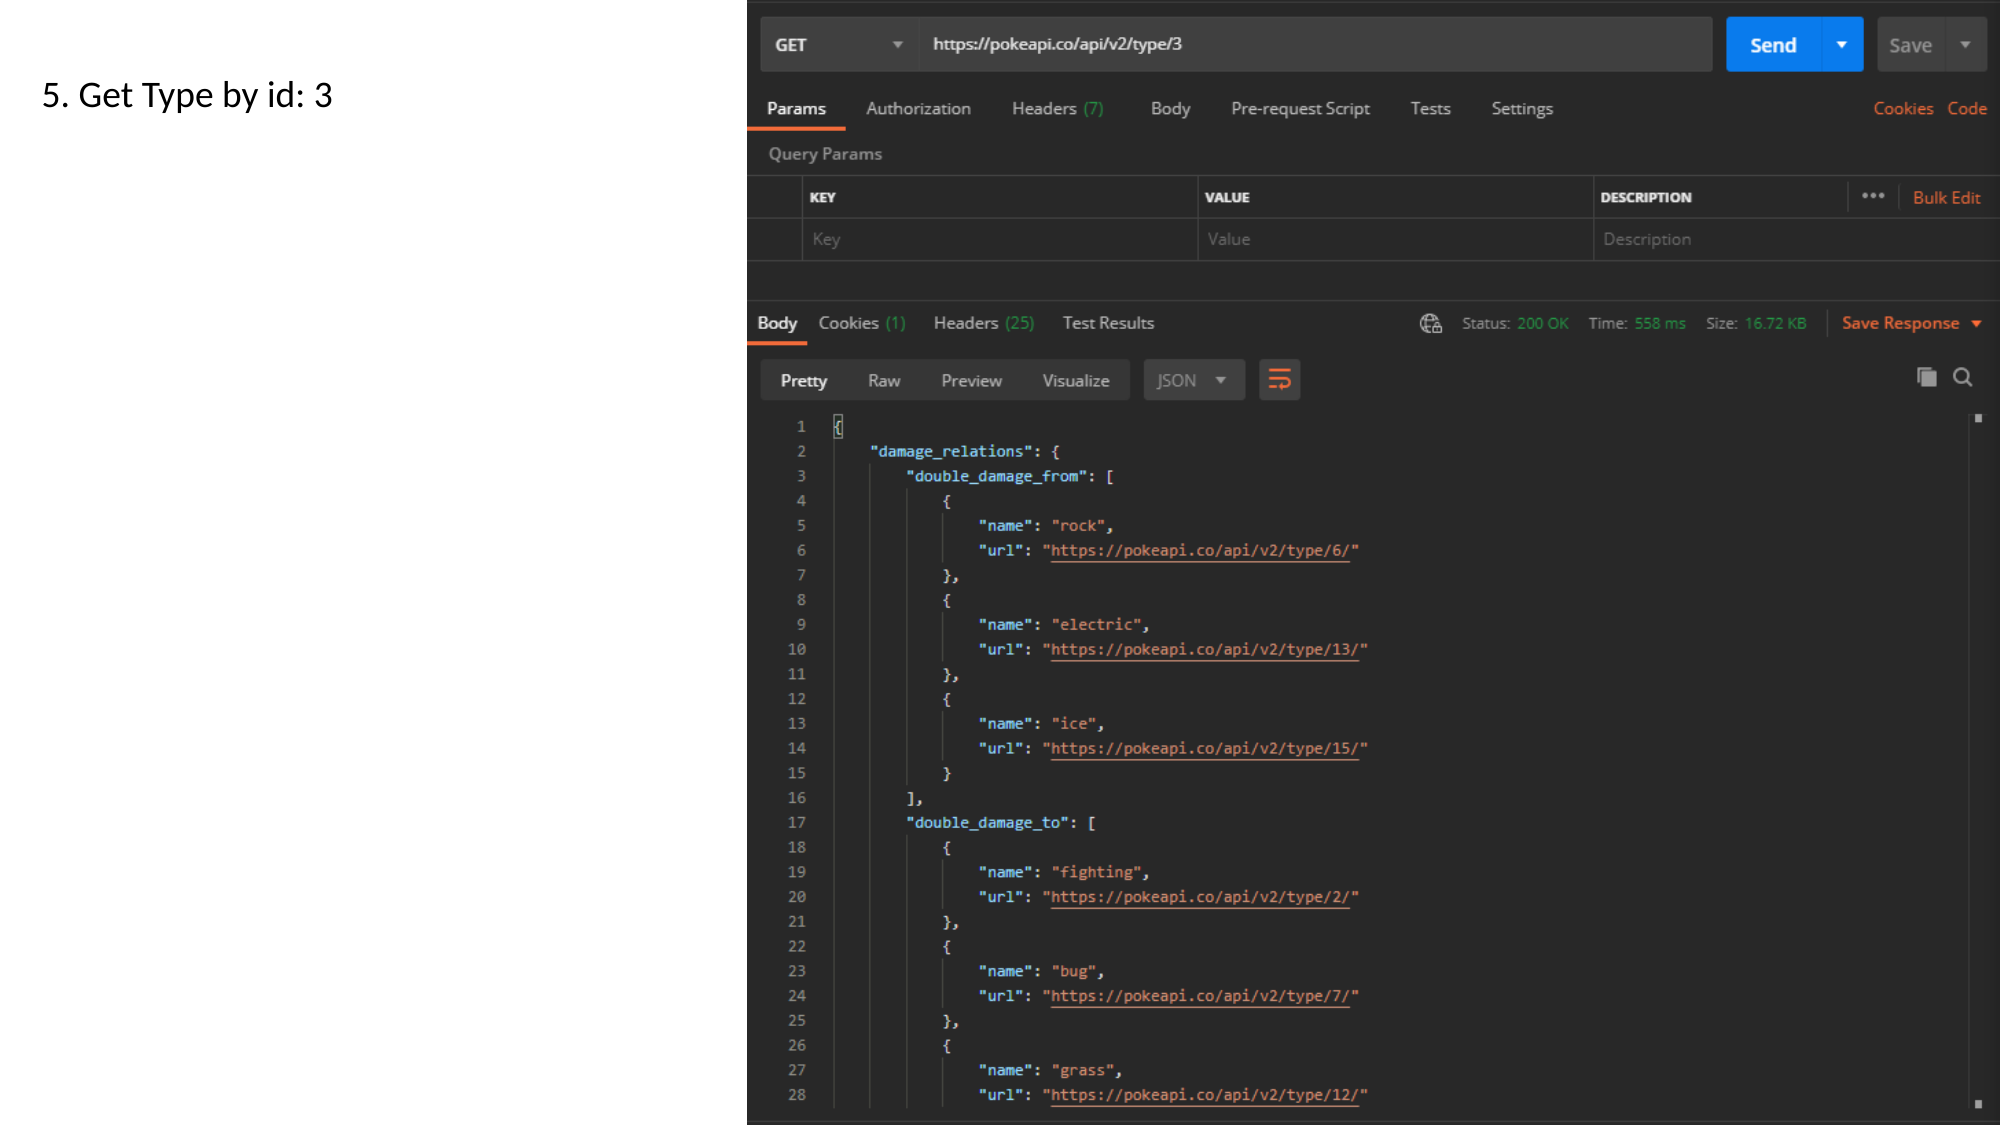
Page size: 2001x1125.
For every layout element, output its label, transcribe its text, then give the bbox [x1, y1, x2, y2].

picture [747, 0, 2000, 1125]
text_box 5. Get Type by id: 3 [26, 62, 515, 123]
